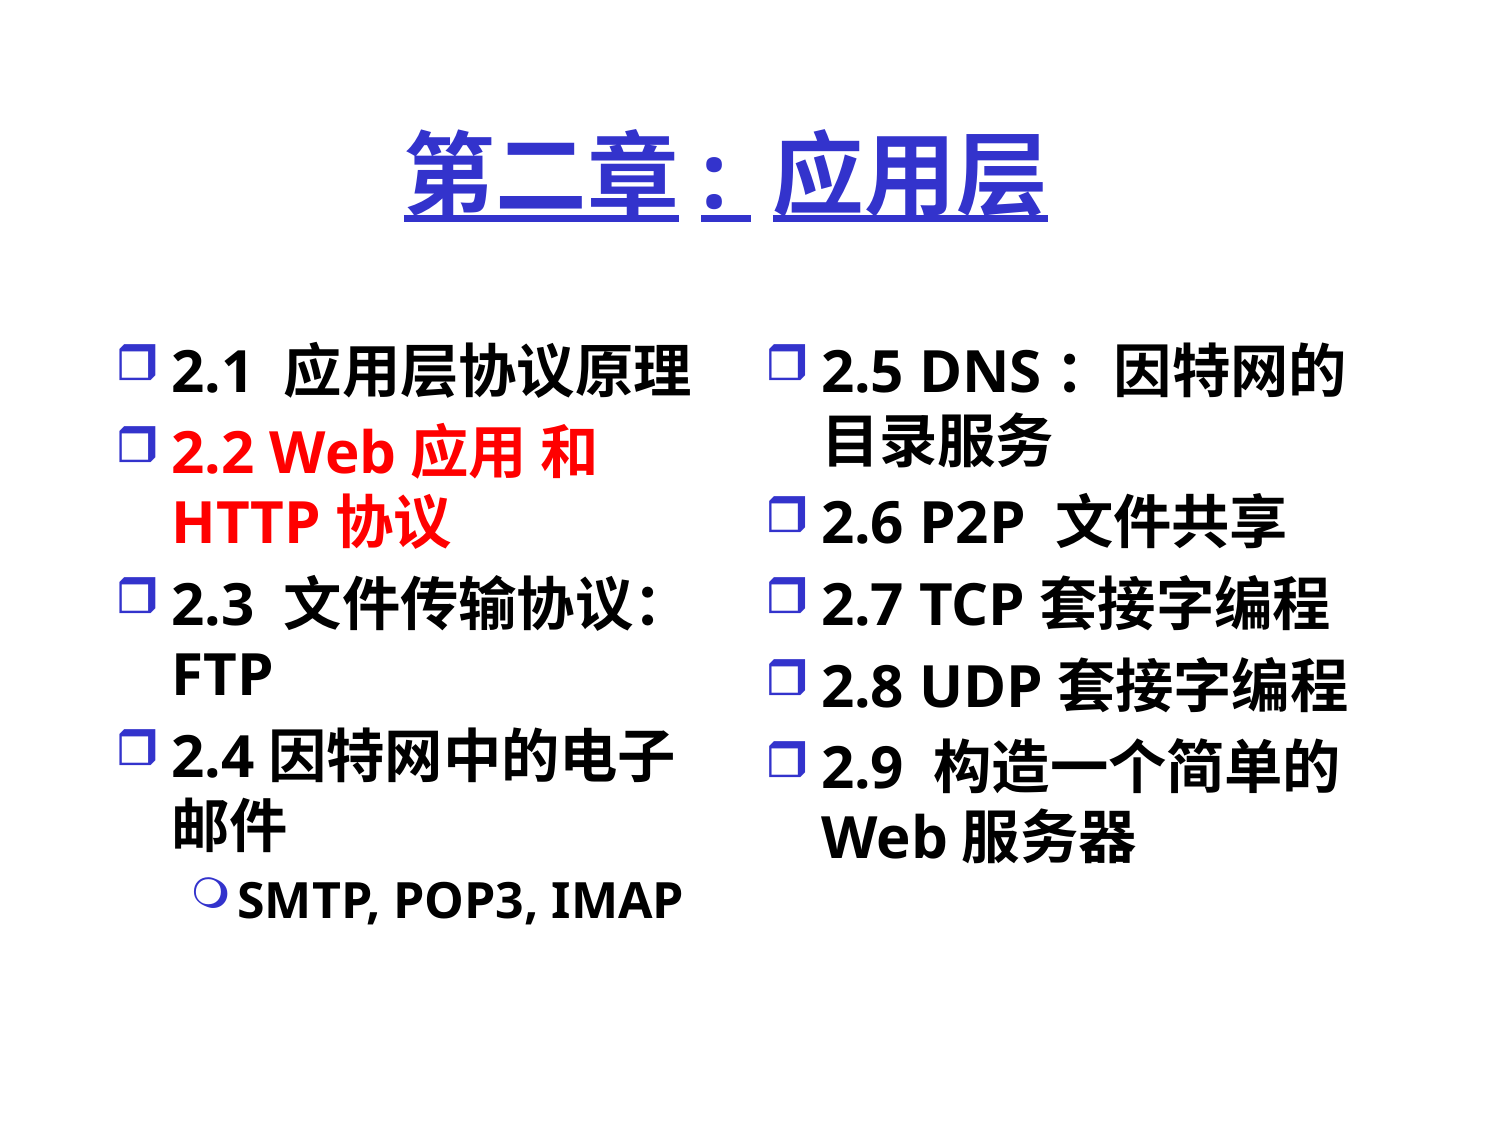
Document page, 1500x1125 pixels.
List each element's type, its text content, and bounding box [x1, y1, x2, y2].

text_box 第二章: 应用层 [88, 78, 1364, 266]
text_box 2.1 应用层协议原理 2.2 Web应用 和HTTP协议 2.3 文件传输协议：FTP 2.4因特网中的电子邮件 SMTP, POP3, IMAP [100, 326, 726, 1089]
text_box 2.5 DNS：因特网的目录服务 2.6 P2P 文件共享 2.7 TCP套接字编程 2.8 UDP套接字编程 2.9 构造一个简单的Web服务器 [749, 326, 1415, 1089]
